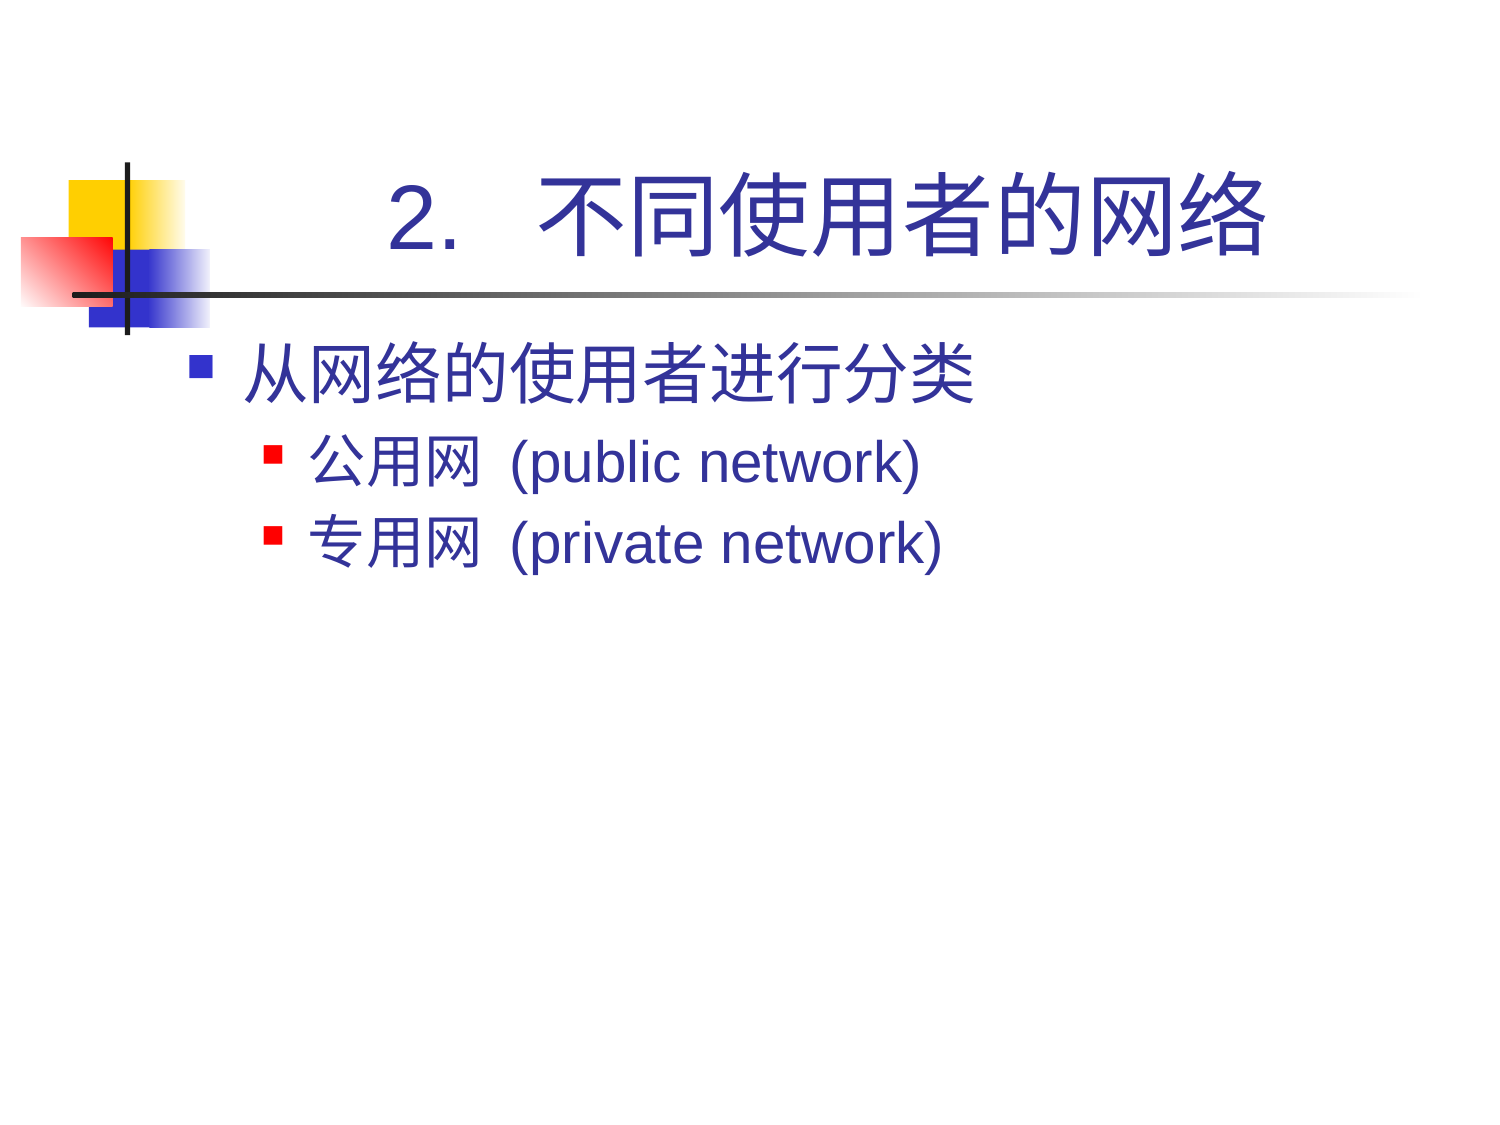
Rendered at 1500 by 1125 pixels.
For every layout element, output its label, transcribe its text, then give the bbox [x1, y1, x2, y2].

list 从网络的使用者进行分类 公用网 (public network) 专用网 (private network) [171, 324, 1447, 1000]
title 2. 不同使用者的网络 [188, 35, 1468, 275]
